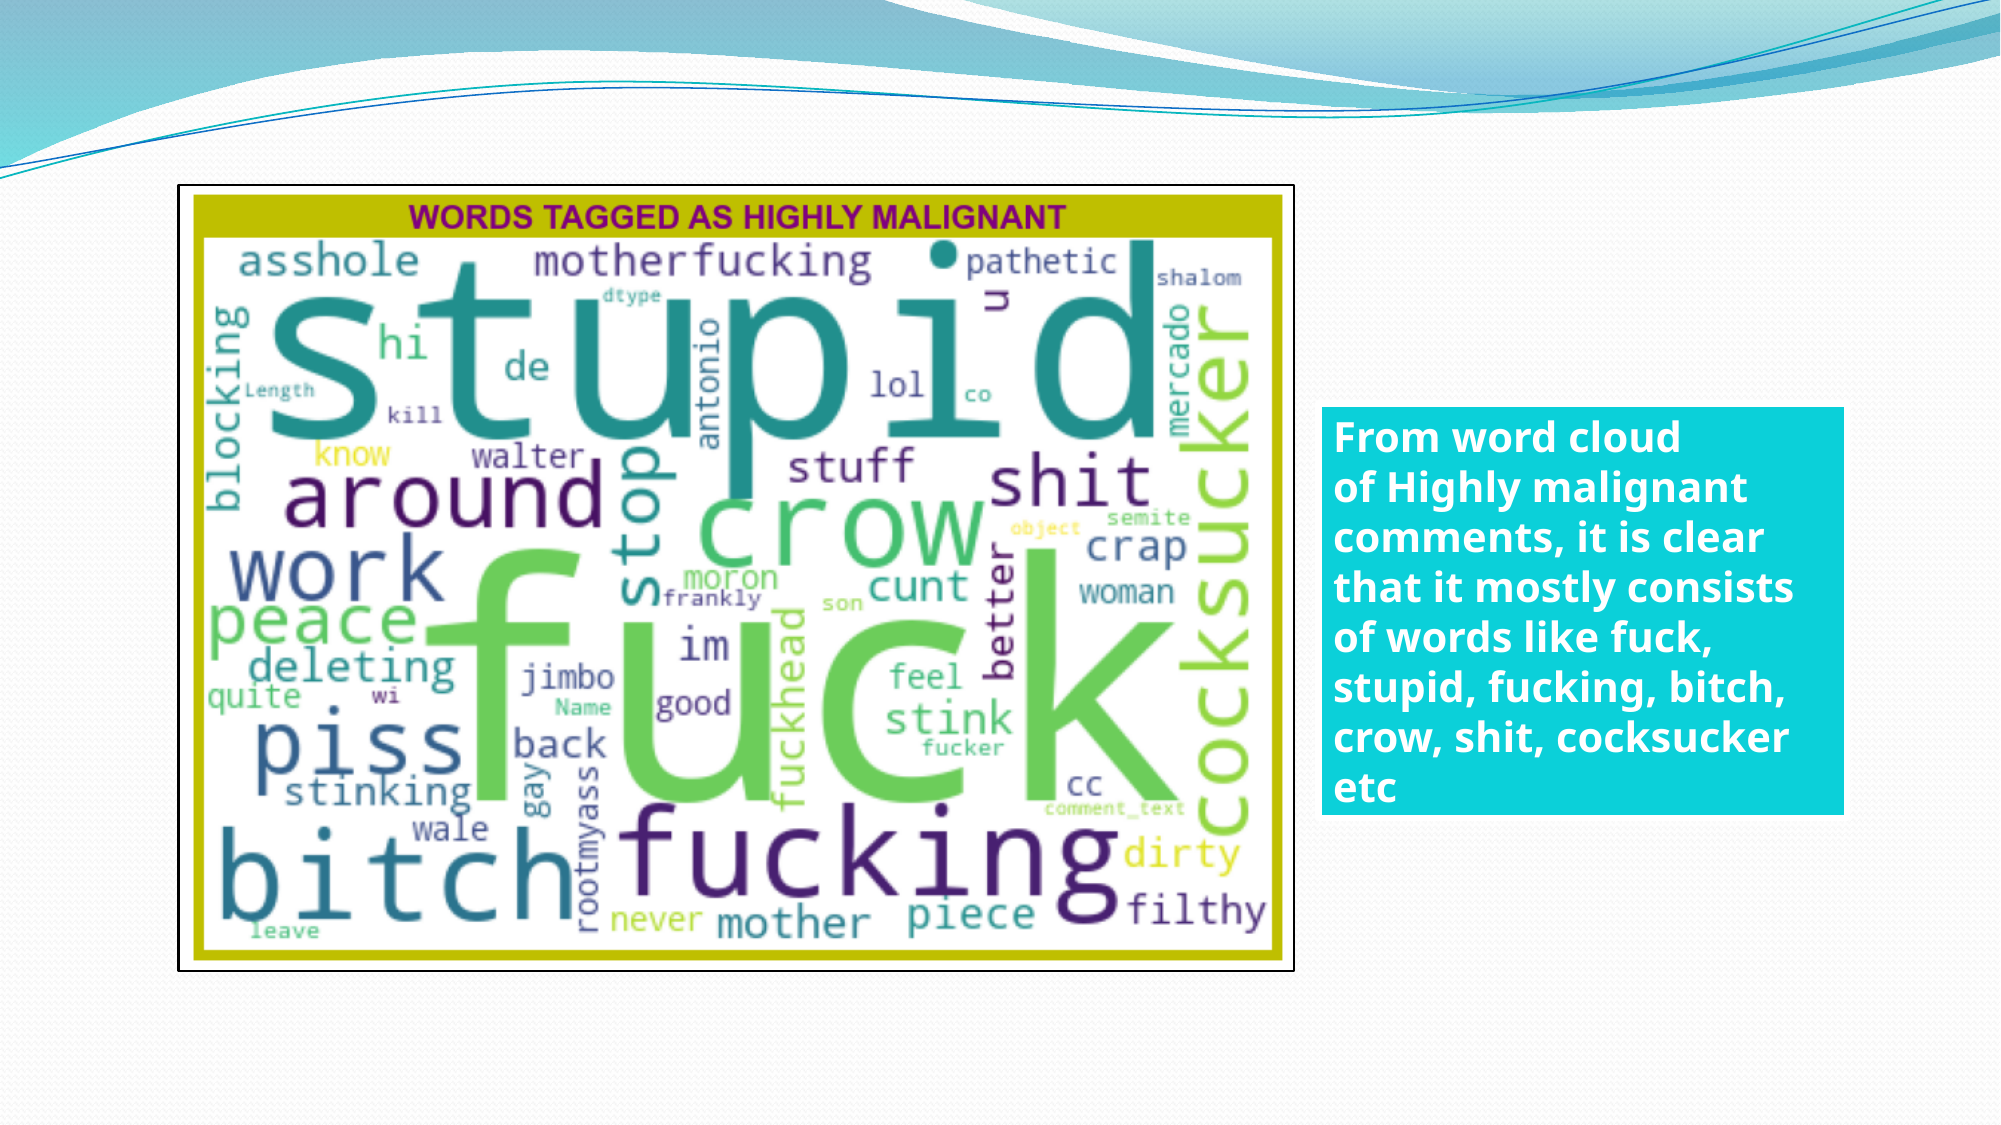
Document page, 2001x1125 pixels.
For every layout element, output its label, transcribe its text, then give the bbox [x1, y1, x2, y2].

picture [179, 185, 1293, 971]
text_box From word cloud of Highly malignant comments, it is clear that it mostly consists of words like fuck, stupid, fucking, bitch, crow, shit, cocksucker etc [1315, 400, 1850, 821]
